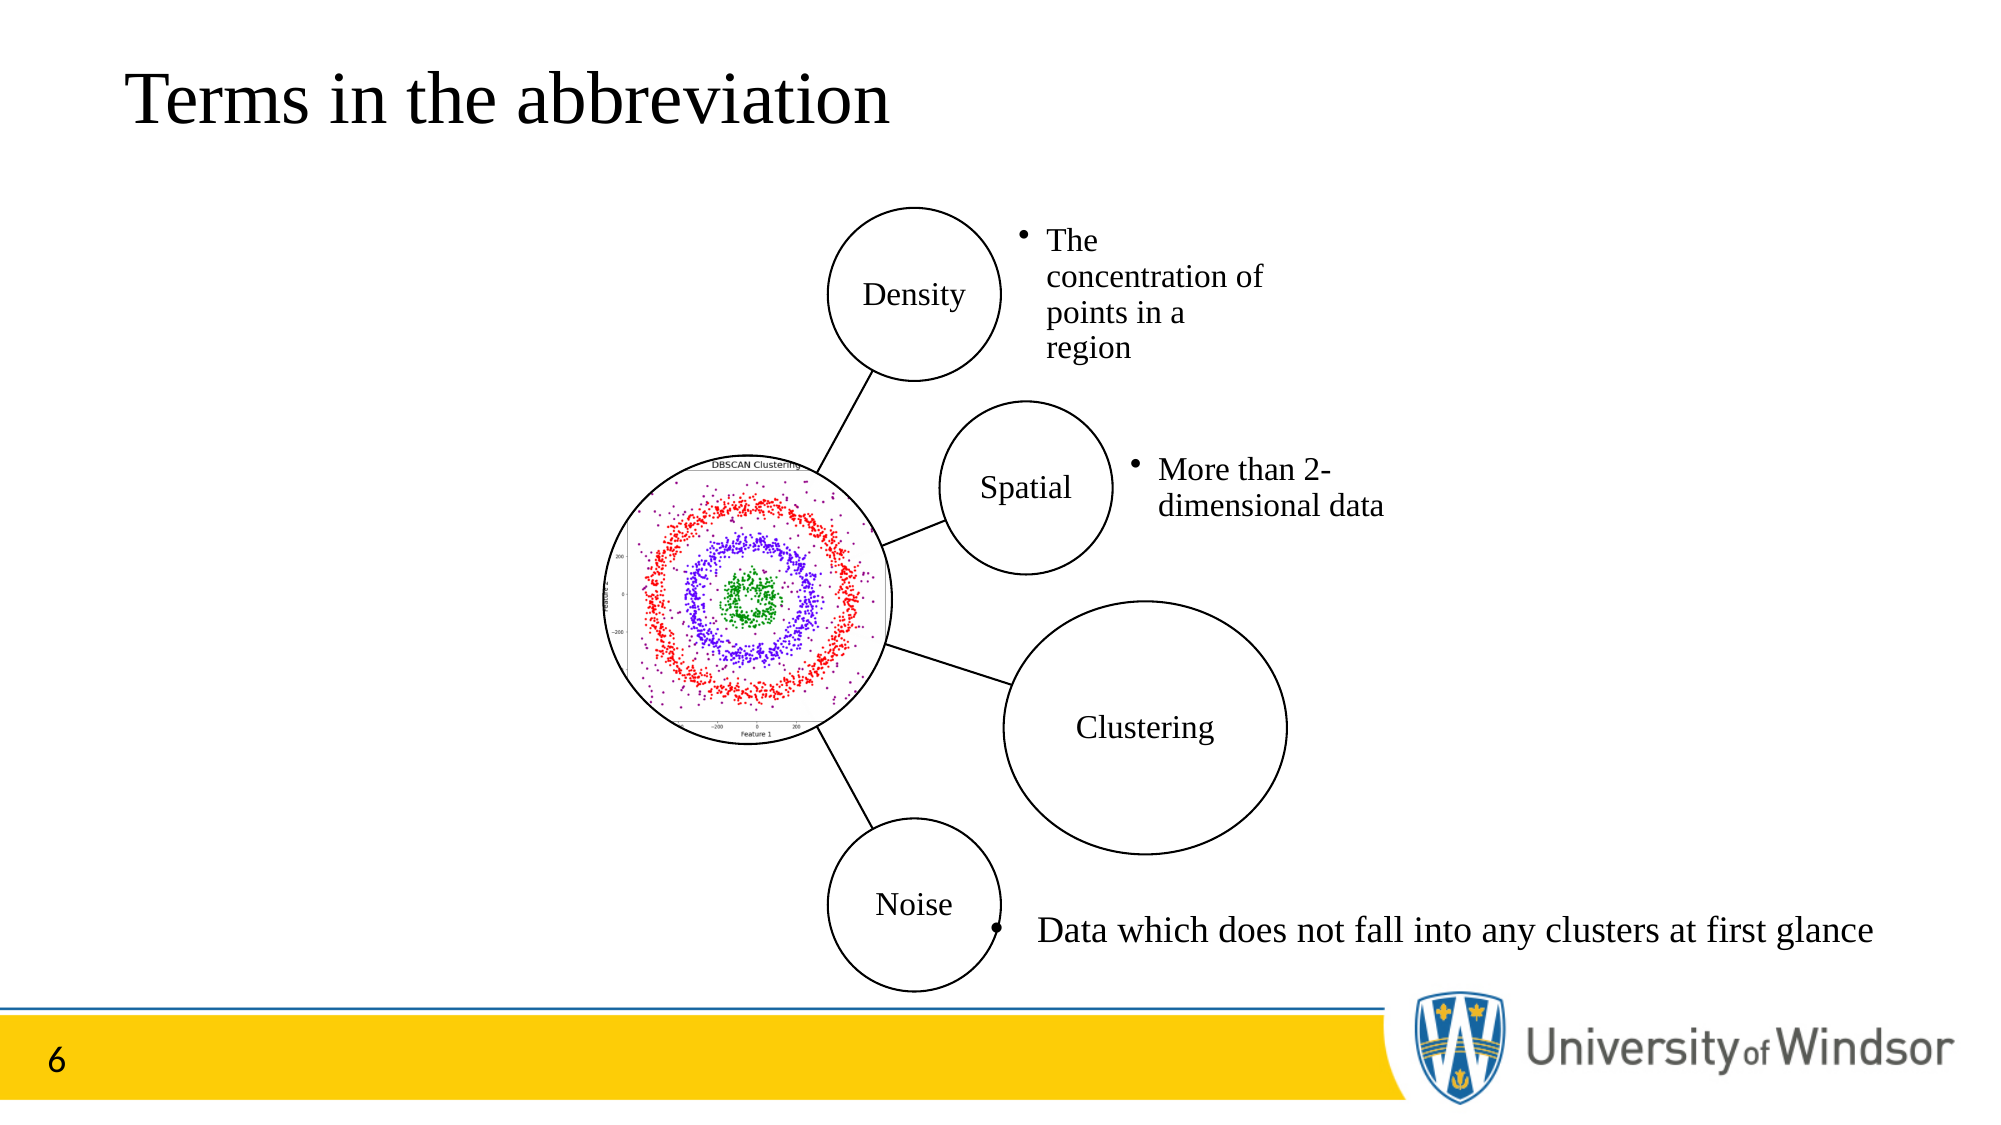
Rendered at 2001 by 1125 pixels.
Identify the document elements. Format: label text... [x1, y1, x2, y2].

text_box Data which does not fall into any clusters at first glance [975, 992, 1891, 1003]
slide_number 6 [32, 1027, 483, 1087]
picture [0, 974, 2000, 1125]
title Terms in the abbreviation [109, 0, 1835, 208]
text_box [171, 207, 1891, 992]
